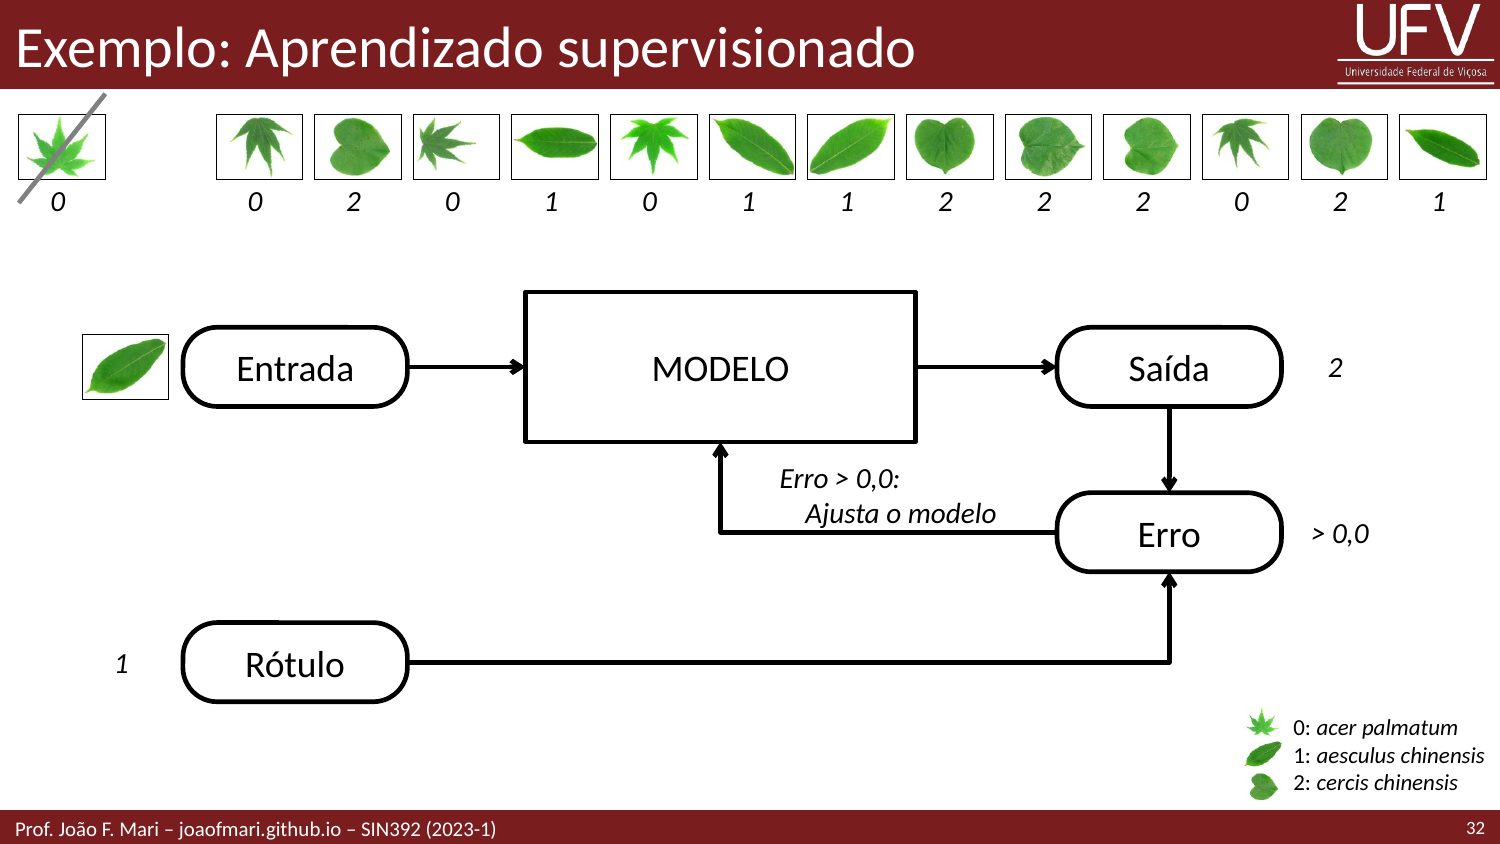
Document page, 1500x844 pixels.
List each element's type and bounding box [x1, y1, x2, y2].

text_box [80, 639, 171, 685]
picture [610, 114, 698, 180]
text_box [1278, 705, 1500, 803]
footer [0, 812, 1034, 844]
text_box [313, 178, 403, 223]
title [0, 0, 1500, 89]
picture [1004, 114, 1092, 180]
text_box [904, 178, 995, 223]
picture [1399, 114, 1487, 180]
picture [708, 114, 797, 180]
picture [1202, 114, 1290, 180]
text_box [1299, 509, 1390, 555]
text_box [609, 178, 699, 223]
picture [413, 114, 501, 180]
slide_number [1328, 811, 1500, 844]
text_box [1102, 178, 1192, 223]
picture [1242, 771, 1283, 802]
text_box [1003, 178, 1094, 223]
picture [511, 114, 599, 180]
text_box [180, 290, 1284, 704]
text_box [510, 178, 601, 223]
picture [1242, 738, 1283, 769]
text_box [806, 178, 897, 223]
picture [906, 114, 994, 180]
text_box [214, 178, 305, 223]
text_box [707, 178, 798, 223]
text_box [1398, 178, 1488, 223]
picture [807, 114, 895, 180]
text_box [411, 178, 502, 223]
text_box [1299, 178, 1390, 223]
picture [314, 114, 402, 180]
picture [1242, 706, 1283, 737]
picture [82, 334, 170, 400]
picture [1103, 114, 1191, 180]
picture [215, 114, 303, 180]
text_box [1294, 344, 1385, 390]
text_box [17, 93, 107, 223]
text_box [1200, 178, 1291, 223]
picture [1300, 114, 1388, 180]
